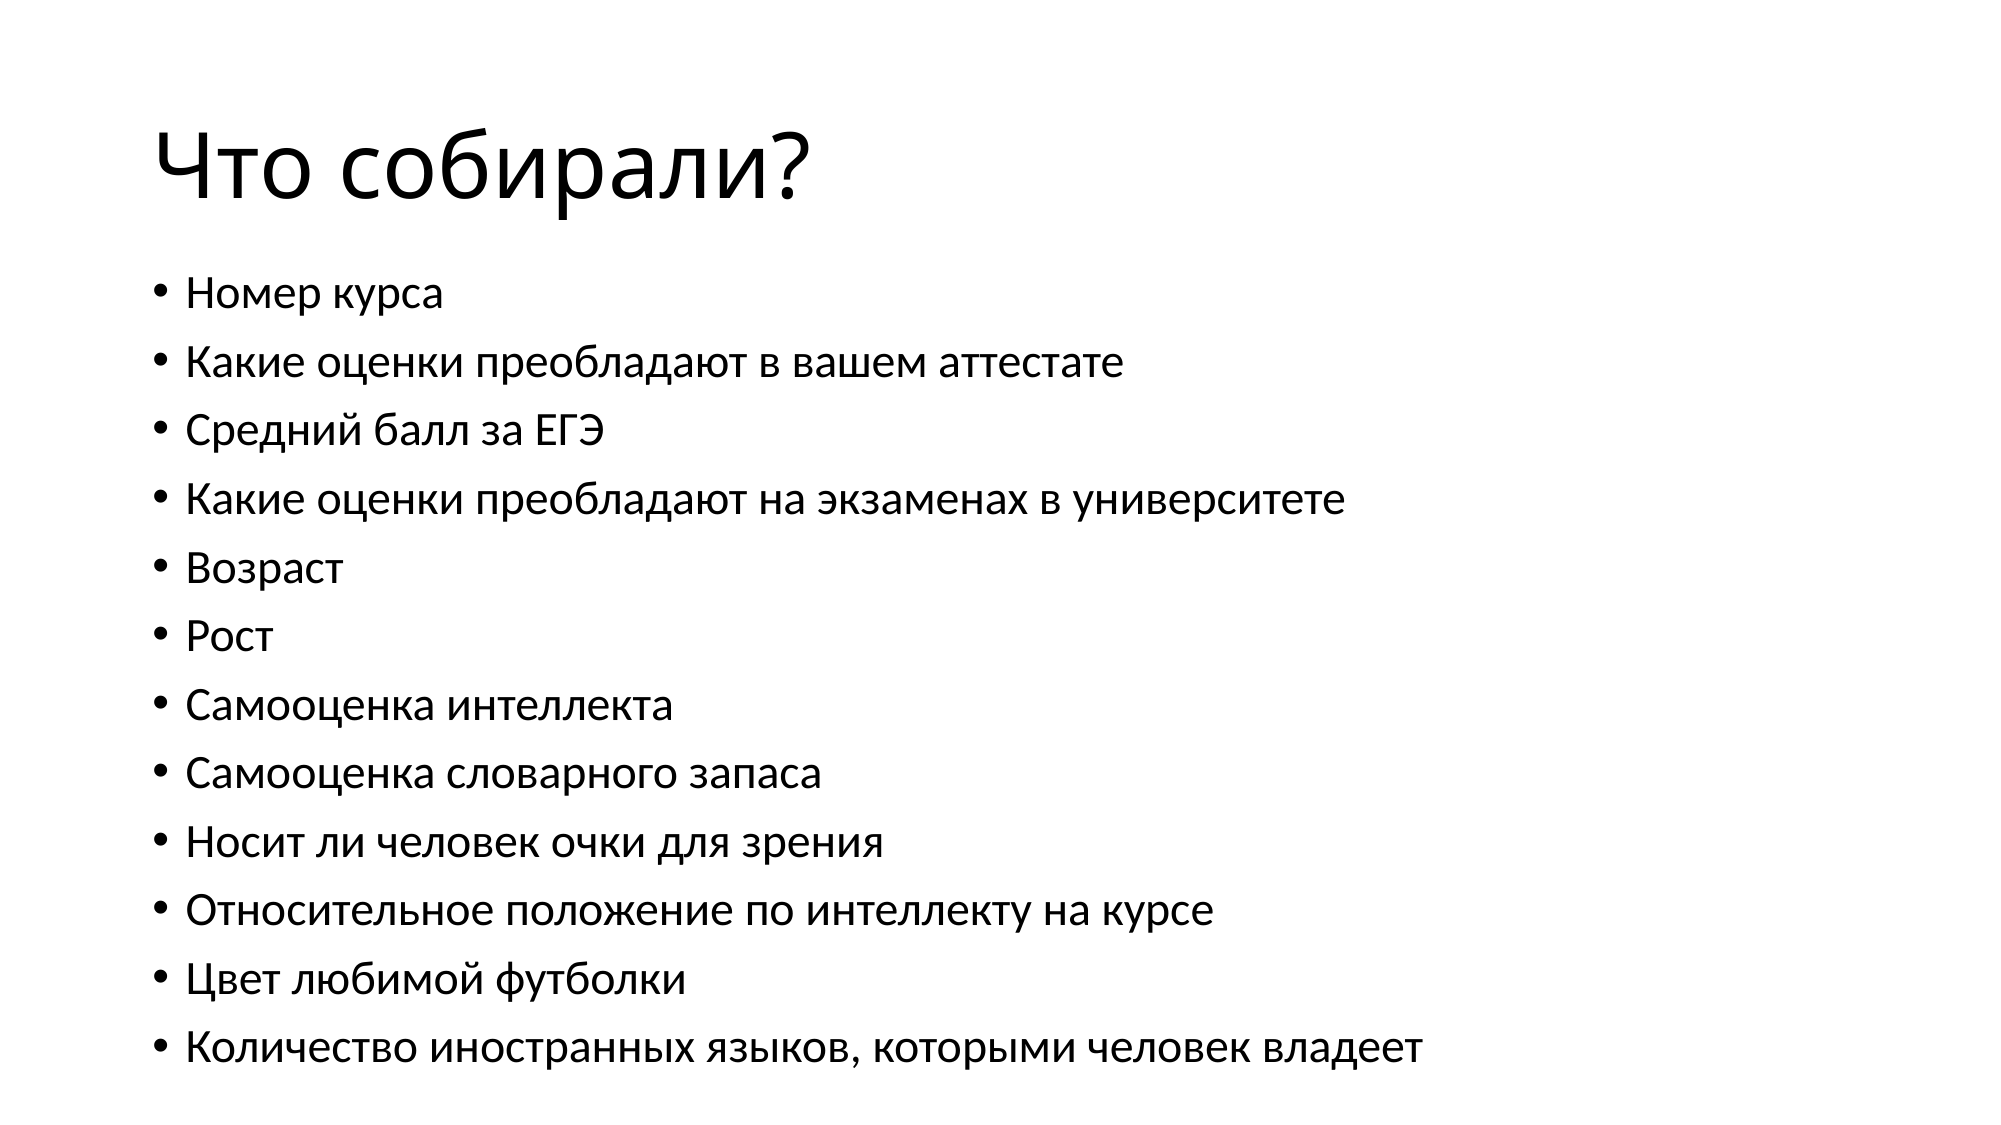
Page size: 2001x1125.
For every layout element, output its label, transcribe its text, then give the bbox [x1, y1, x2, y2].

list Номер курса Какие оценки преобладают в вашем аттестате Средний балл за ЕГЭ Какие оценки преобладают на экзаменах в университете Возраст Рост Самооценка интеллекта Самооценка словарного запаса Носит ли человек очки для зрения Относительное положение по интеллекту на курсе Цвет любимой футболки Количество иностранных языков, которыми человек владеет [137, 260, 1863, 1086]
title Что собирали? [137, 59, 1863, 260]
